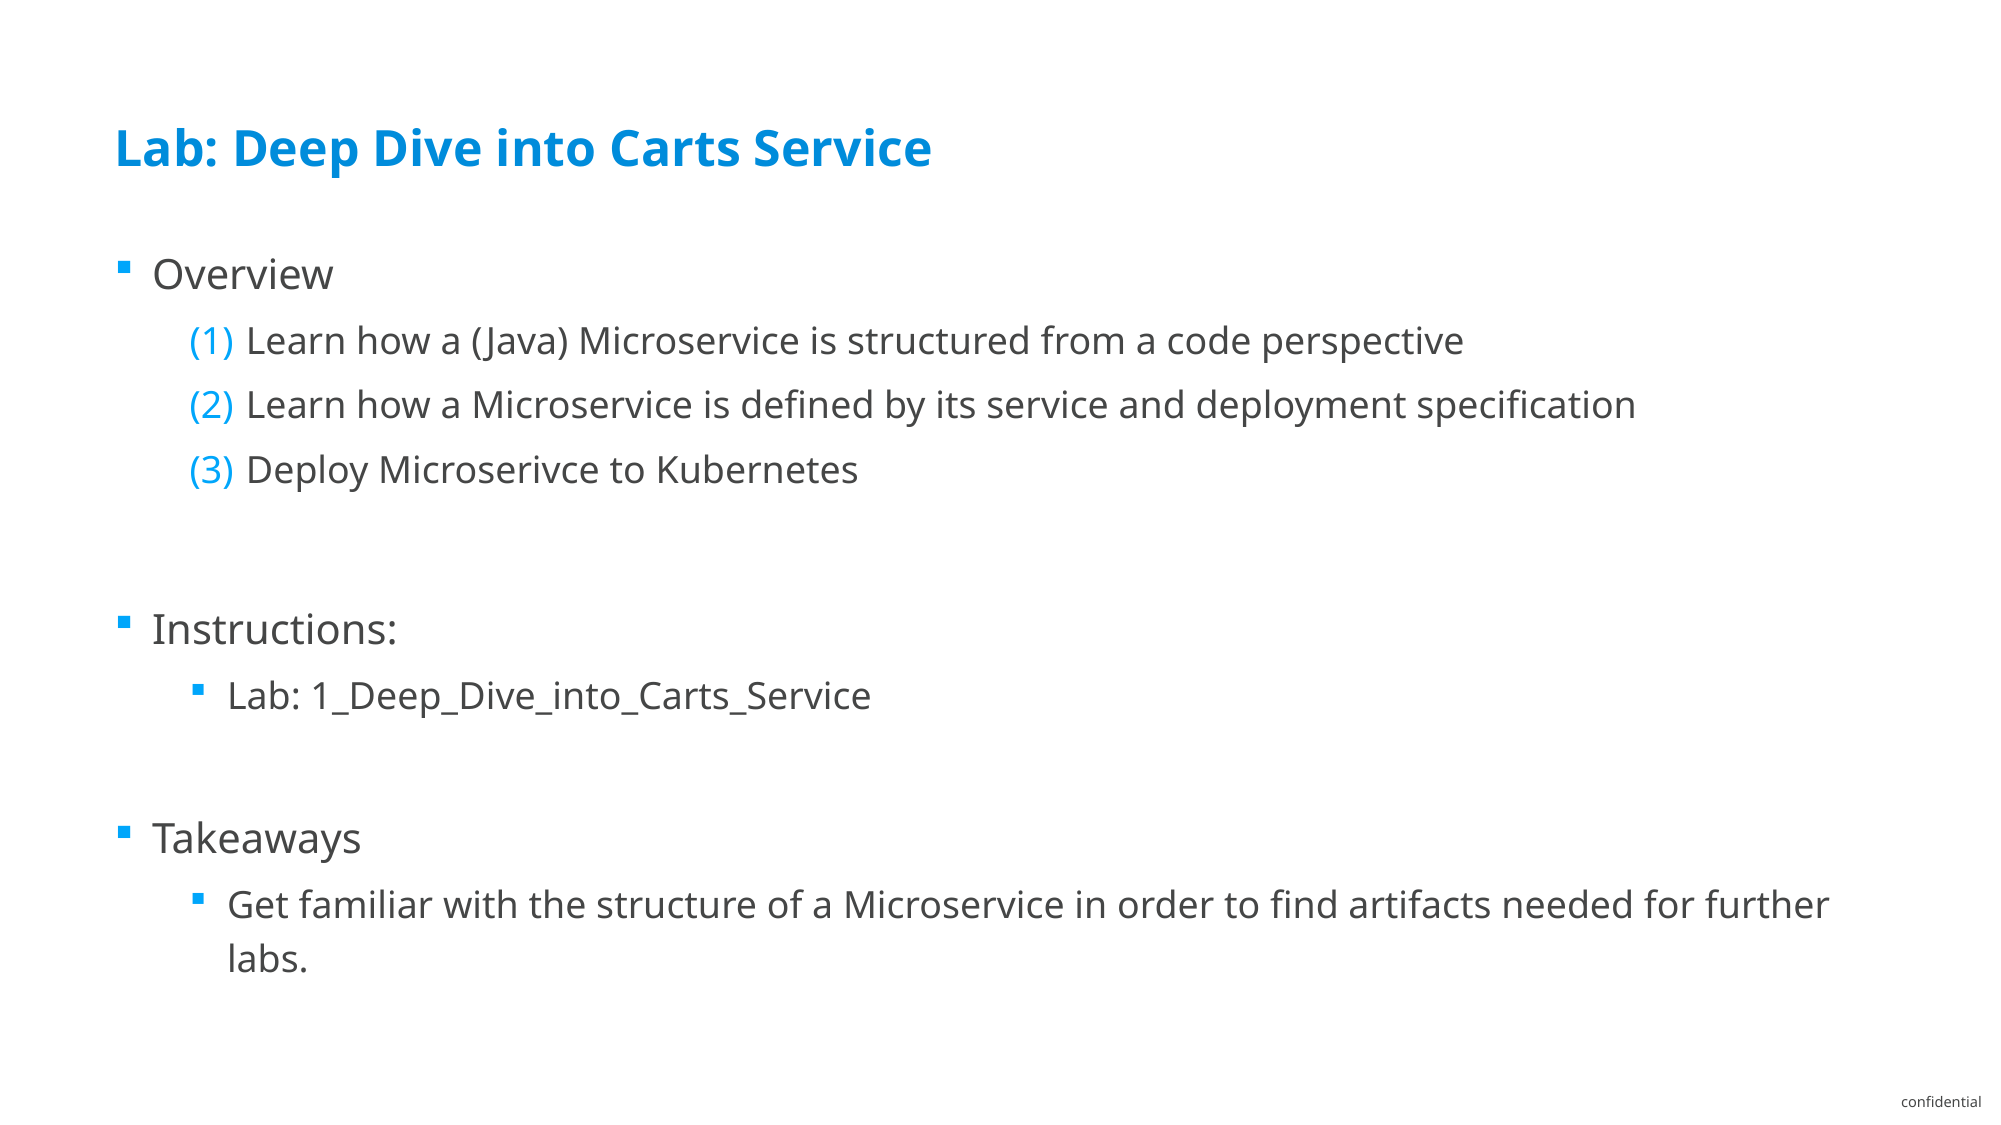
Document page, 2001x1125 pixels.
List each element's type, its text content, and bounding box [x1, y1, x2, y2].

list Overview Learn how a (Java) Microservice is structured from a code perspective Learn how a Microservice is defined by its service and deployment specification Deploy Microserivce to Kubernetes Instructions: Lab: 1_Deep_Dive_into_Carts_Service Takeaways Get familiar with the structure of a Microservice in order to find artifacts needed for further labs. [114, 237, 1882, 989]
text_box Lab: Deep Dive into Carts Service [114, 85, 1882, 196]
